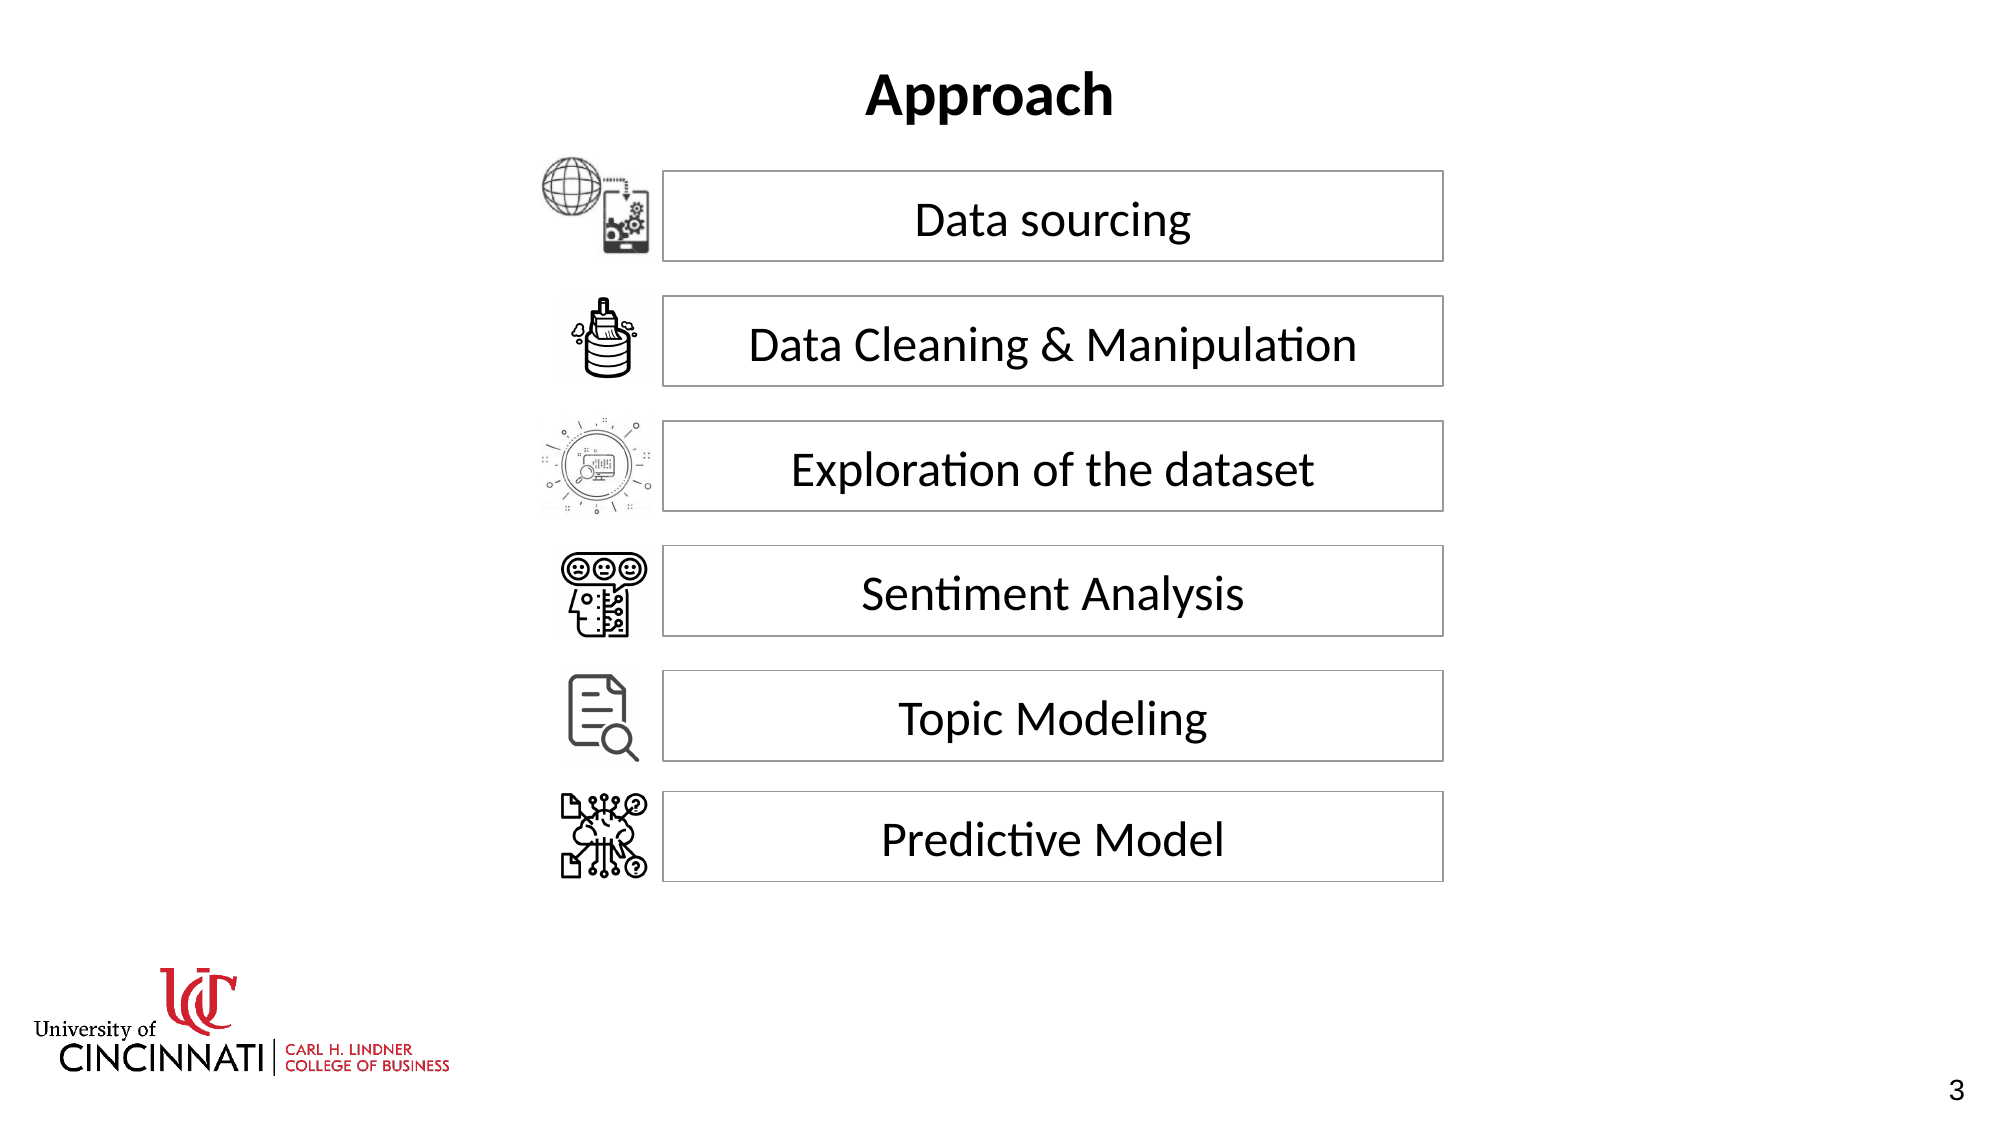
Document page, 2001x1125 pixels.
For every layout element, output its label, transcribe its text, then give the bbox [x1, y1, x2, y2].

picture [538, 414, 653, 518]
text_box Predictive Model [663, 791, 1444, 882]
picture [558, 549, 650, 641]
picture [558, 291, 650, 383]
picture [566, 671, 640, 762]
title Approach [79, 45, 1902, 134]
picture [538, 152, 653, 261]
text_box Exploration of the dataset [663, 420, 1444, 512]
picture [34, 968, 449, 1076]
text_box Data Cleaning & Manipulation [663, 295, 1444, 387]
picture [558, 790, 650, 882]
text_box Sentiment Analysis [663, 545, 1444, 636]
text_box Data sourcing [663, 171, 1444, 262]
text_box Topic Modeling [663, 670, 1444, 761]
